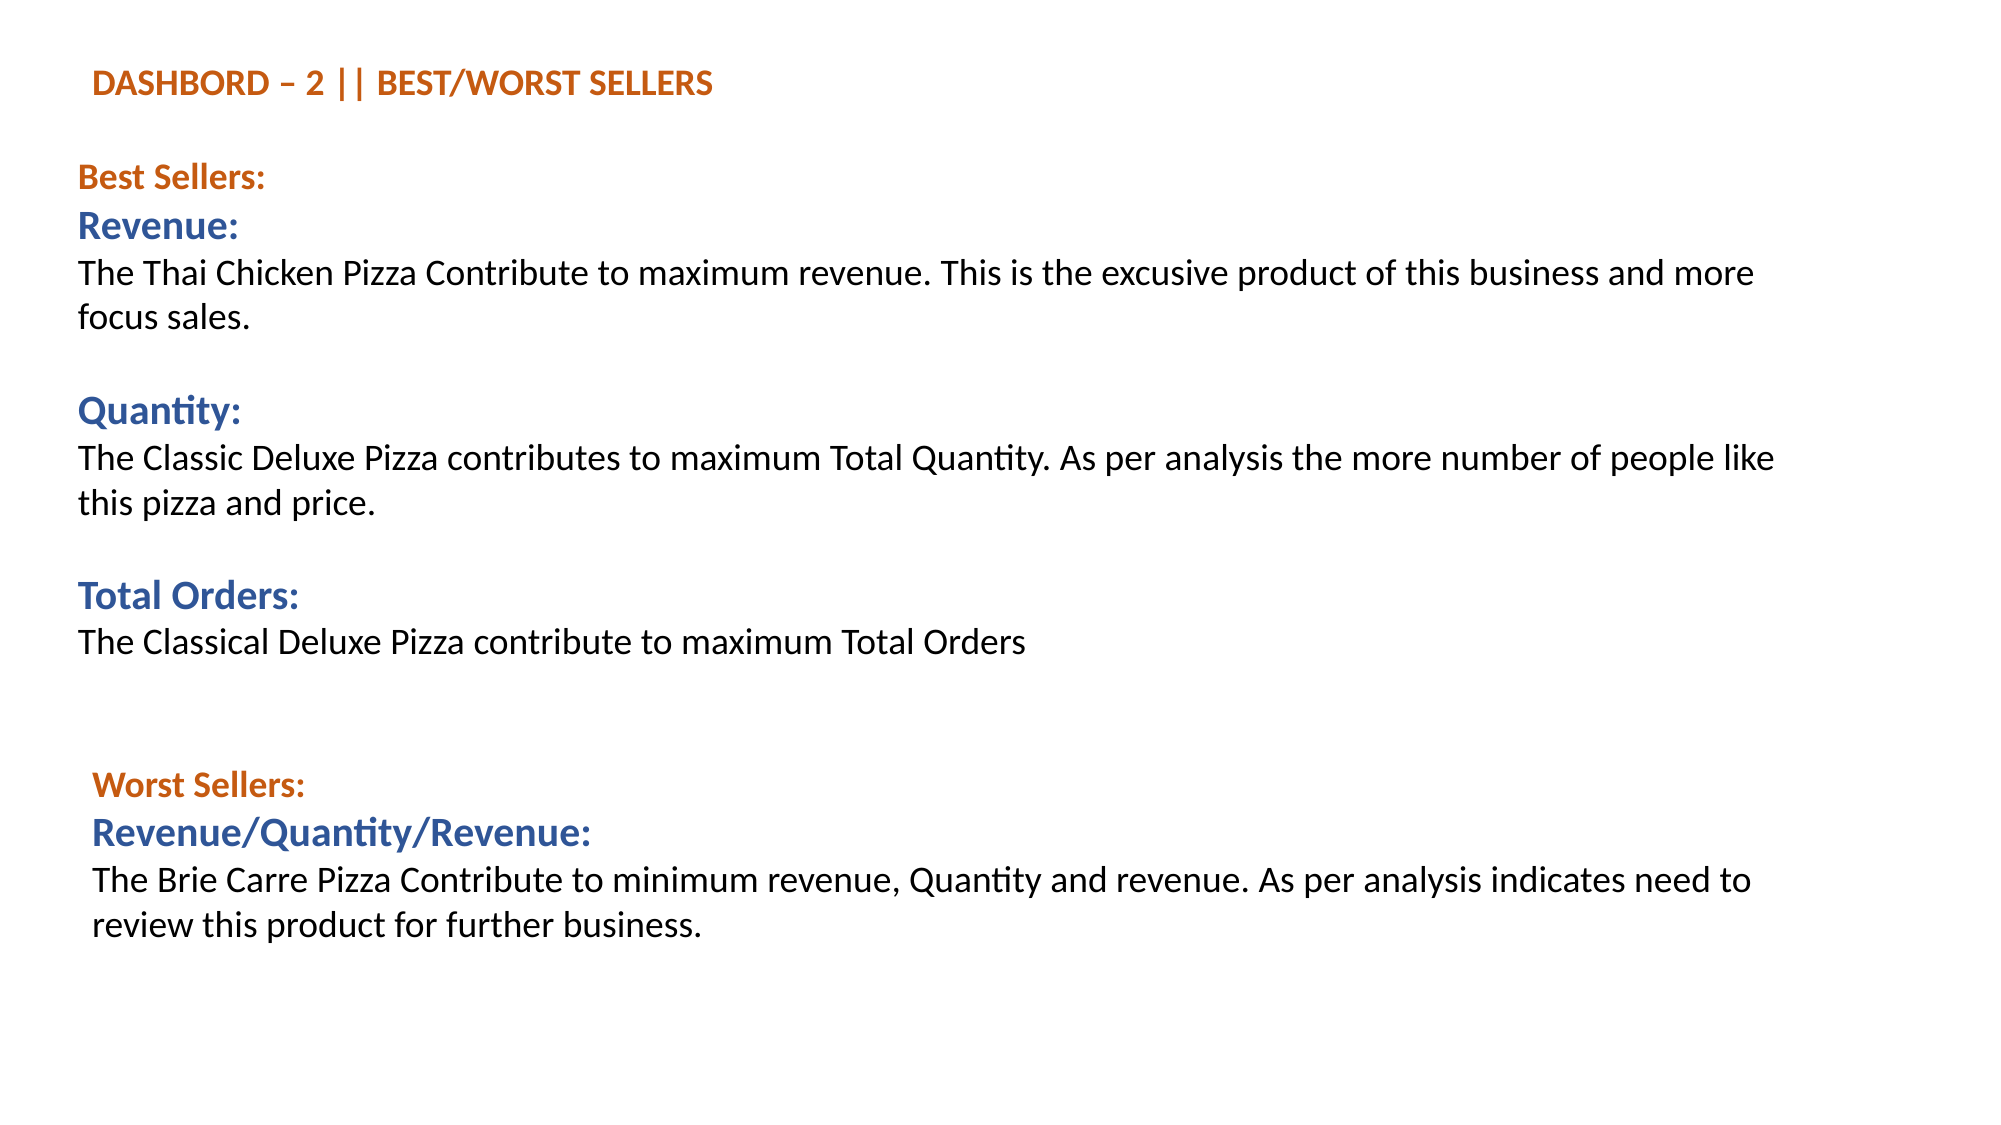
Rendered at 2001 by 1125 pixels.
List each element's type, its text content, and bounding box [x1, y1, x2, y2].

text_box Best Sellers: Revenue: The Thai Chicken Pizza Contribute to maximum revenue. This is the excusive product of this business and more focus sales. Quantity: The Classic Deluxe Pizza contributes to maximum Total Quantity. As per analysis the more number of people like this pizza and price. Total Orders: The Classical Deluxe Pizza contribute to maximum Total Orders [63, 145, 1805, 715]
text_box Worst Sellers: Revenue/Quantity/Revenue: The Brie Carre Pizza Contribute to minimum revenue, Quantity and revenue. As per analysis indicates need to review this product for further business. [77, 752, 1819, 1043]
text_box DASHBORD – 2 || BEST/WORST SELLERS [77, 50, 1078, 111]
